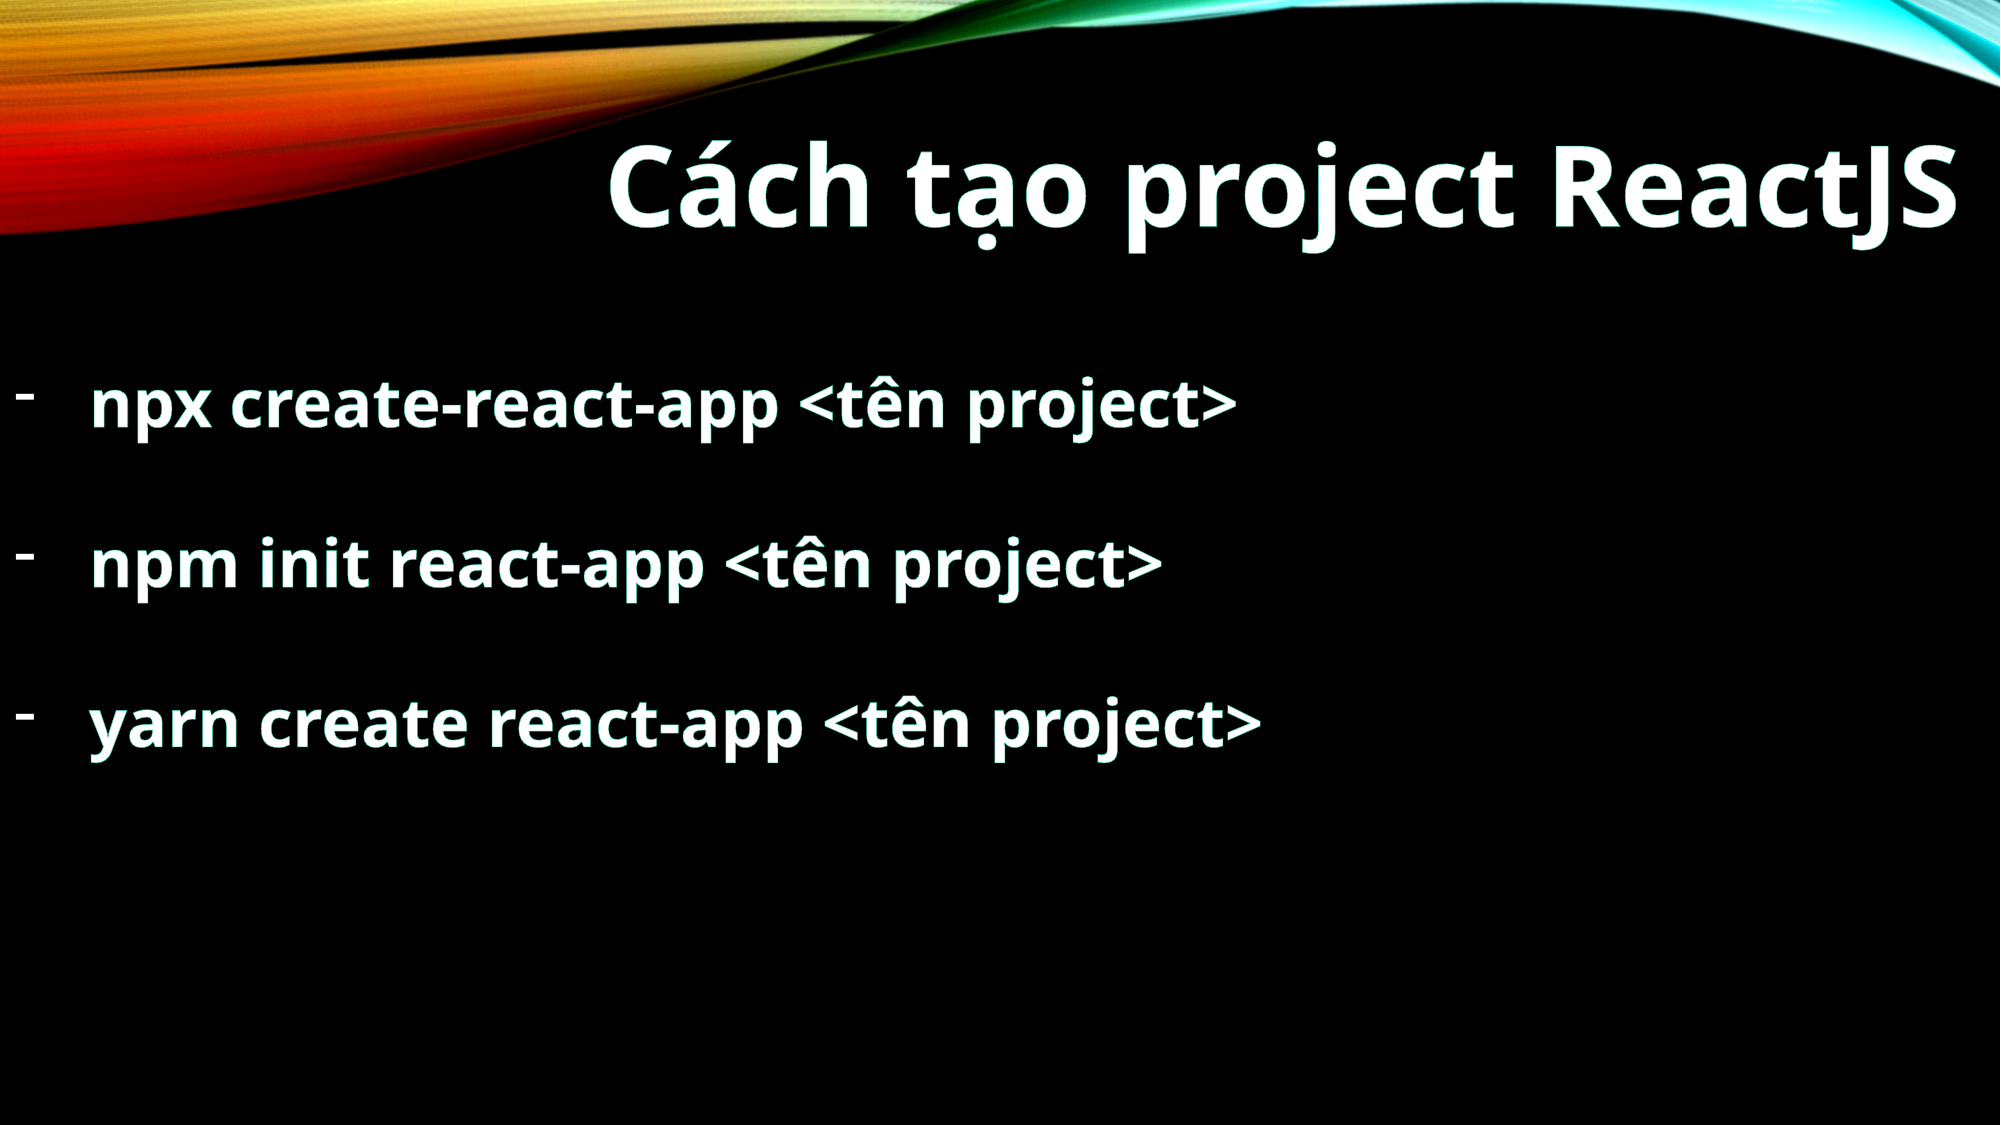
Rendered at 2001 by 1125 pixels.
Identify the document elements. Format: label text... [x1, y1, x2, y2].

text_box npx create-react-app <tên project> npm init react-app <tên project> yarn create react-app <tên project> [0, 352, 1280, 768]
picture [0, 0, 2000, 237]
text_box Cách tạo project ReactJS [588, 106, 2000, 257]
